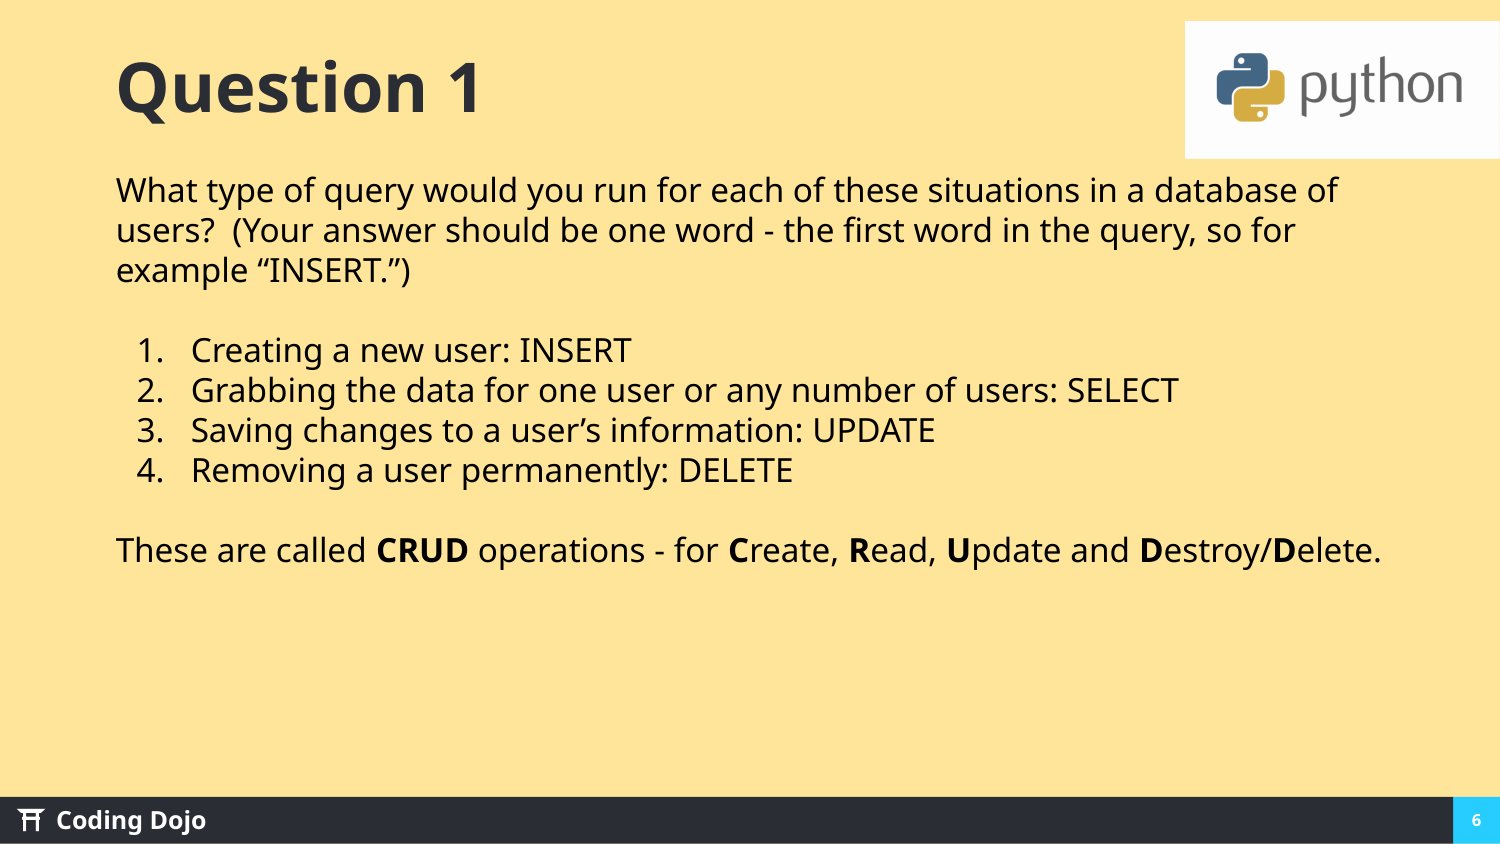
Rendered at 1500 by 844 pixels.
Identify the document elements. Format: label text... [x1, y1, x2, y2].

list What type of query would you run for each of these situations in a database of users? (Your answer should be one word - the first word in the query, so for example “INSERT.”) Creating a new user: INSERT Grabbing the data for one user or any number of users: SELECT Saving changes to a user’s information: UPDATE Removing a user permanently: DELETE These are called CRUD operations - for Create, Read, Update and Destroy/Delete. [104, 158, 1405, 786]
picture [15, 804, 47, 836]
title Question 1 [104, 37, 1179, 143]
picture [1185, 21, 1500, 159]
